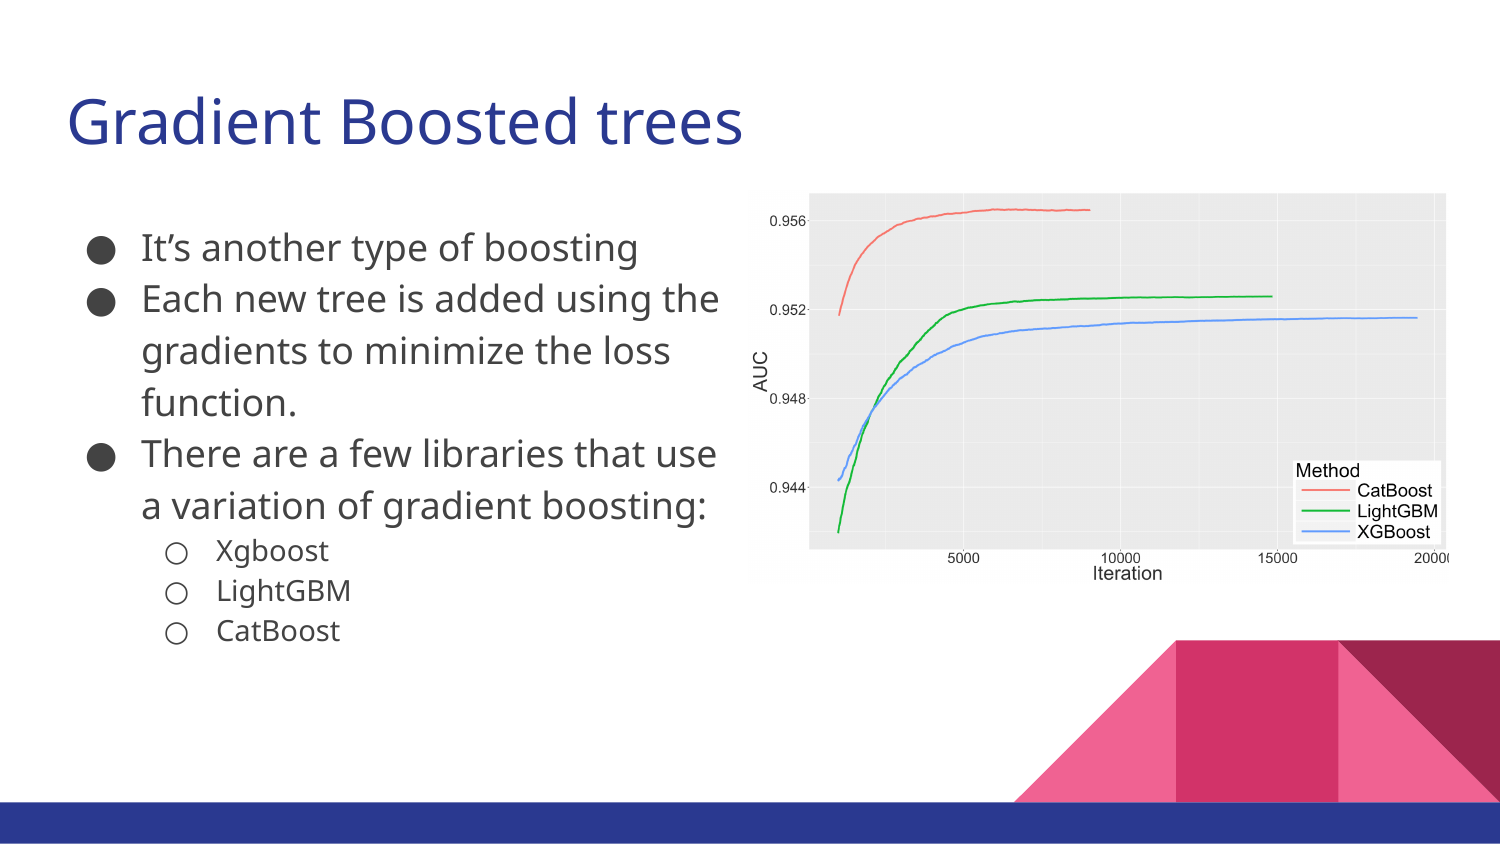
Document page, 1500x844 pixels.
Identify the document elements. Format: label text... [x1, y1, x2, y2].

picture [748, 190, 1450, 585]
list It’s another type of boosting Each new tree is added using the gradients to minimize the loss function. There are a few libraries that use a variation of gradient boosting: Xgboost LightGBM CatBoost [51, 201, 750, 750]
title Gradient Boosted trees [51, 67, 1449, 167]
